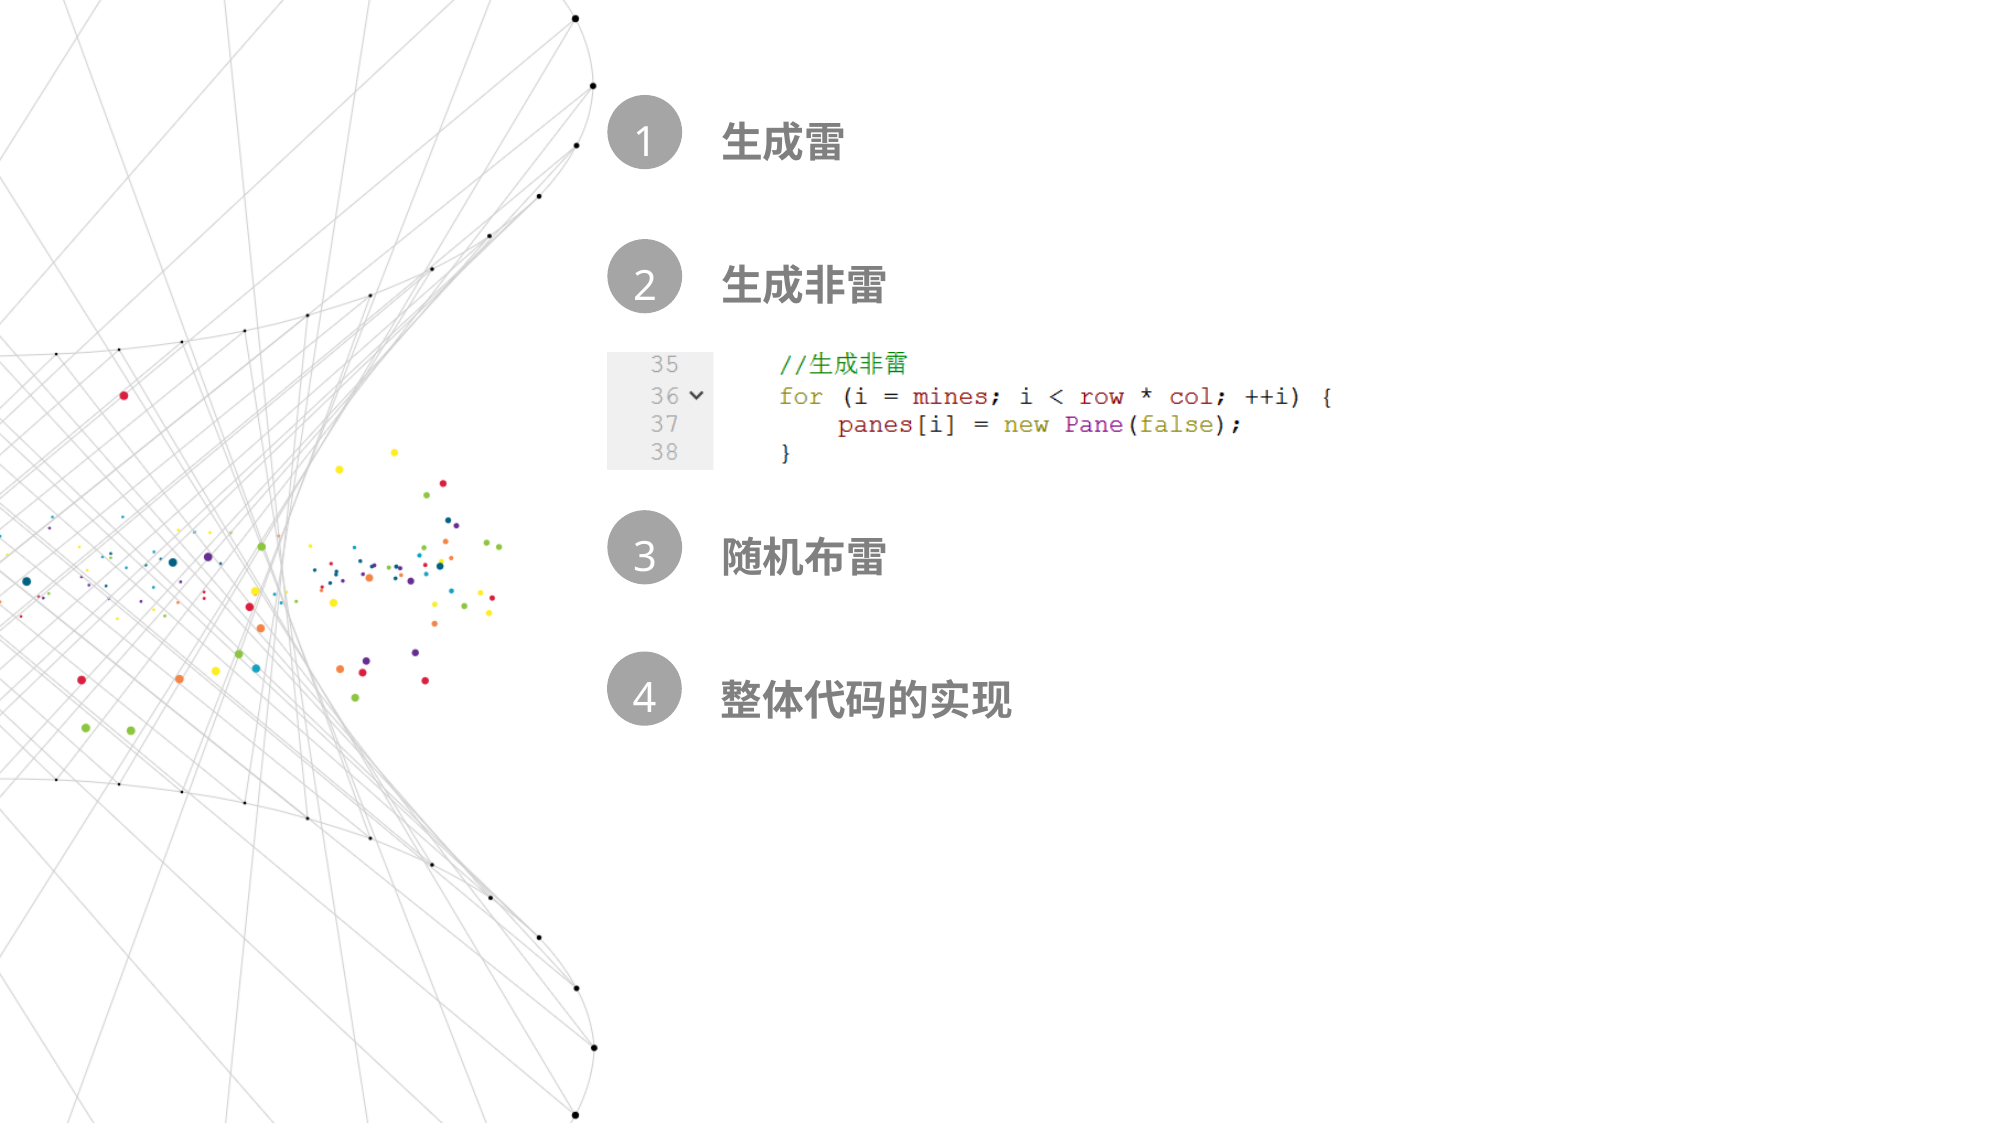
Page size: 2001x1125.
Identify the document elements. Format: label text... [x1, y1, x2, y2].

text_box 2 [607, 239, 683, 314]
text_box 1 [607, 94, 683, 170]
text_box 4 [607, 651, 682, 726]
text_box 随机布雷 [706, 508, 1003, 589]
text_box 整体代码的实现 [705, 651, 1093, 732]
text_box 生成雷 [706, 93, 903, 174]
text_box 生成非雷 [706, 236, 1003, 316]
text_box 3 [607, 510, 683, 585]
picture [0, 0, 1362, 1123]
